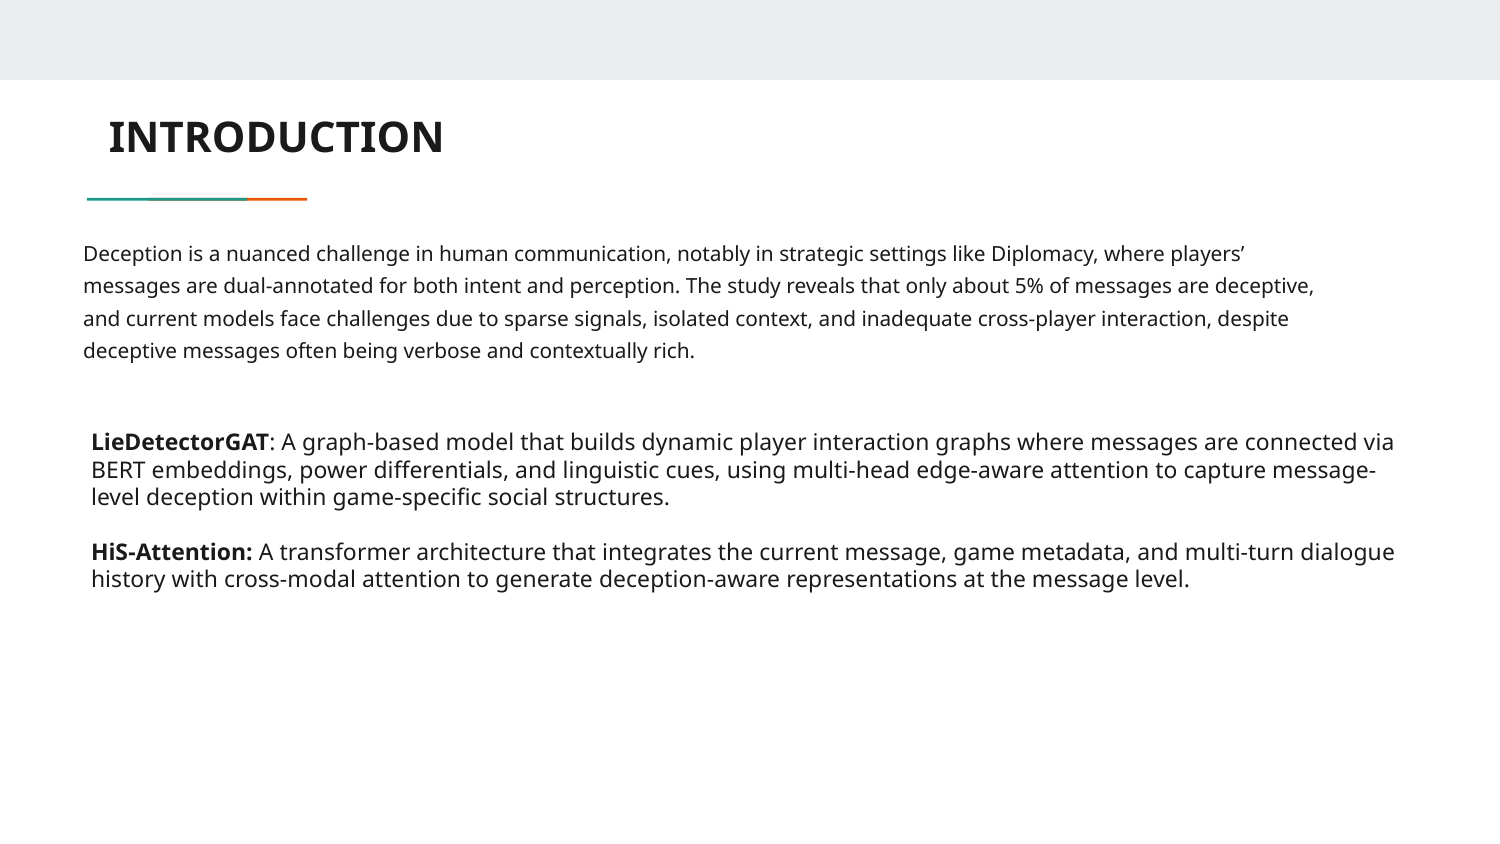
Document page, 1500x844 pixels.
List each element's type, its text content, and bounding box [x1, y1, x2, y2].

text_box LieDetectorGAT: A graph-based model that builds dynamic player interaction graphs where messages are connected via BERT embeddings, power differentials, and linguistic cues, using multi-head edge-aware attention to capture message-level deception within game-specific social structures. HiS-Attention: A transformer architecture that integrates the current message, game metadata, and multi-turn dialogue history with cross-modal attention to generate deception-aware representations at the message level. [76, 412, 1414, 670]
list Deception is a nuanced challenge in human communication, notably in strategic settings like Diplomacy, where players’ messages are dual-annotated for both intent and perception. The study reveals that only about 5% of messages are deceptive, and current models face challenges due to sparse signals, isolated context, and inadequate cross-player interaction, despite deceptive messages often being verbose and contextually rich. [68, 219, 1330, 391]
title INTRODUCTION [93, 92, 1356, 181]
